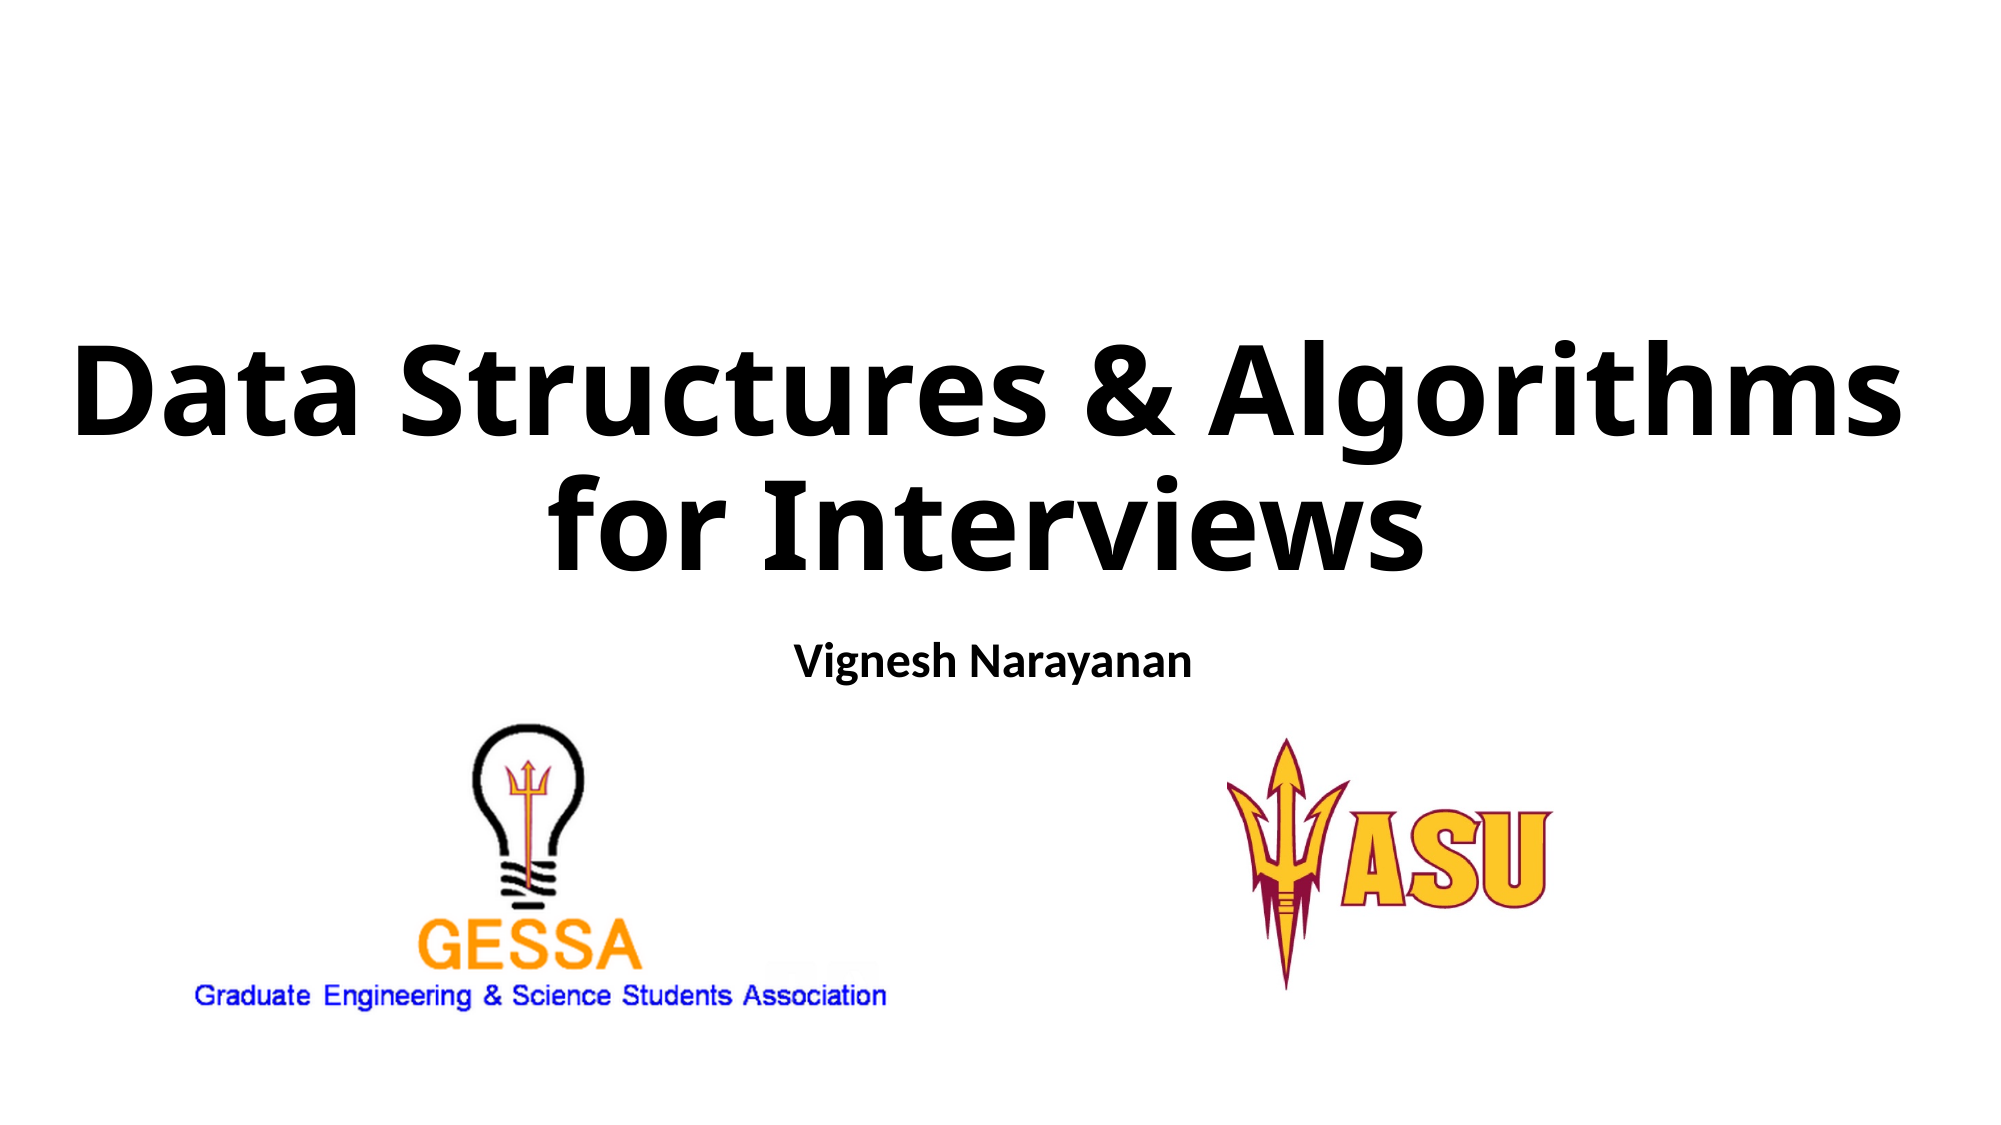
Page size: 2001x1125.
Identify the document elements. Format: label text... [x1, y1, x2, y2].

picture [147, 697, 931, 1024]
subtitle Vignesh Narayanan [253, 626, 1734, 861]
picture [1227, 697, 1554, 1025]
title Data Structures & Algorithms for Interviews [32, 95, 1943, 605]
